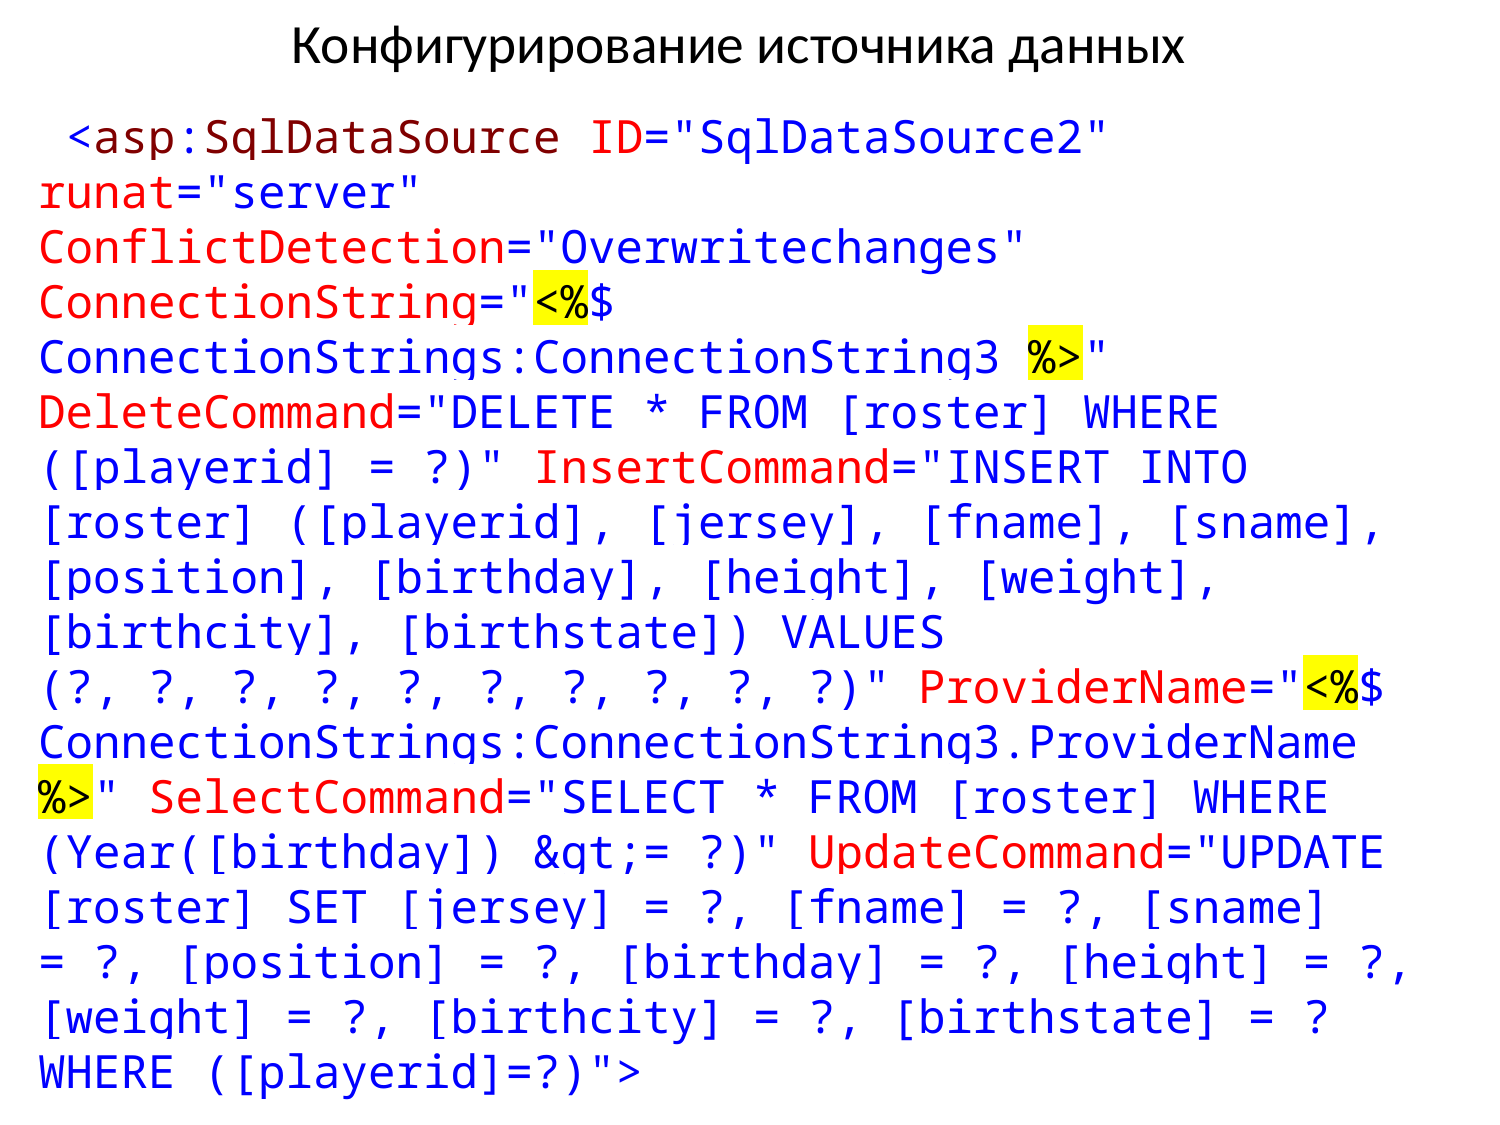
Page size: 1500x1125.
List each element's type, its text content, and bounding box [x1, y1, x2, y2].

text_box <asp:SqlDataSource ID="SqlDataSource2" runat="server" ConflictDetection="Overwritechanges" ConnectionString="<%$ ConnectionStrings:ConnectionString3 %>" DeleteCommand="DELETE * FROM [roster] WHERE ([playerid] = ?)" InsertCommand="INSERT INTO [roster] ([playerid], [jersey], [fname], [sname], [position], [birthday], [height], [weight], [birthcity], [birthstate]) VALUES (?, ?, ?, ?, ?, ?, ?, ?, ?, ?)" ProviderName="<%$ ConnectionStrings:ConnectionString3.ProviderName %>" SelectCommand="SELECT * FROM [roster] WHERE (Year([birthday]) &gt;= ?)" UpdateCommand="UPDATE [roster] SET [jersey] = ?, [fname] = ?, [sname] = ?, [position] = ?, [birthday] = ?, [height] = ?, [weight] = ?, [birthcity] = ?, [birthstate] = ? WHERE ([playerid]=?)"> [23, 100, 1454, 1105]
title Конфигурирование источника данных [0, 0, 1479, 82]
